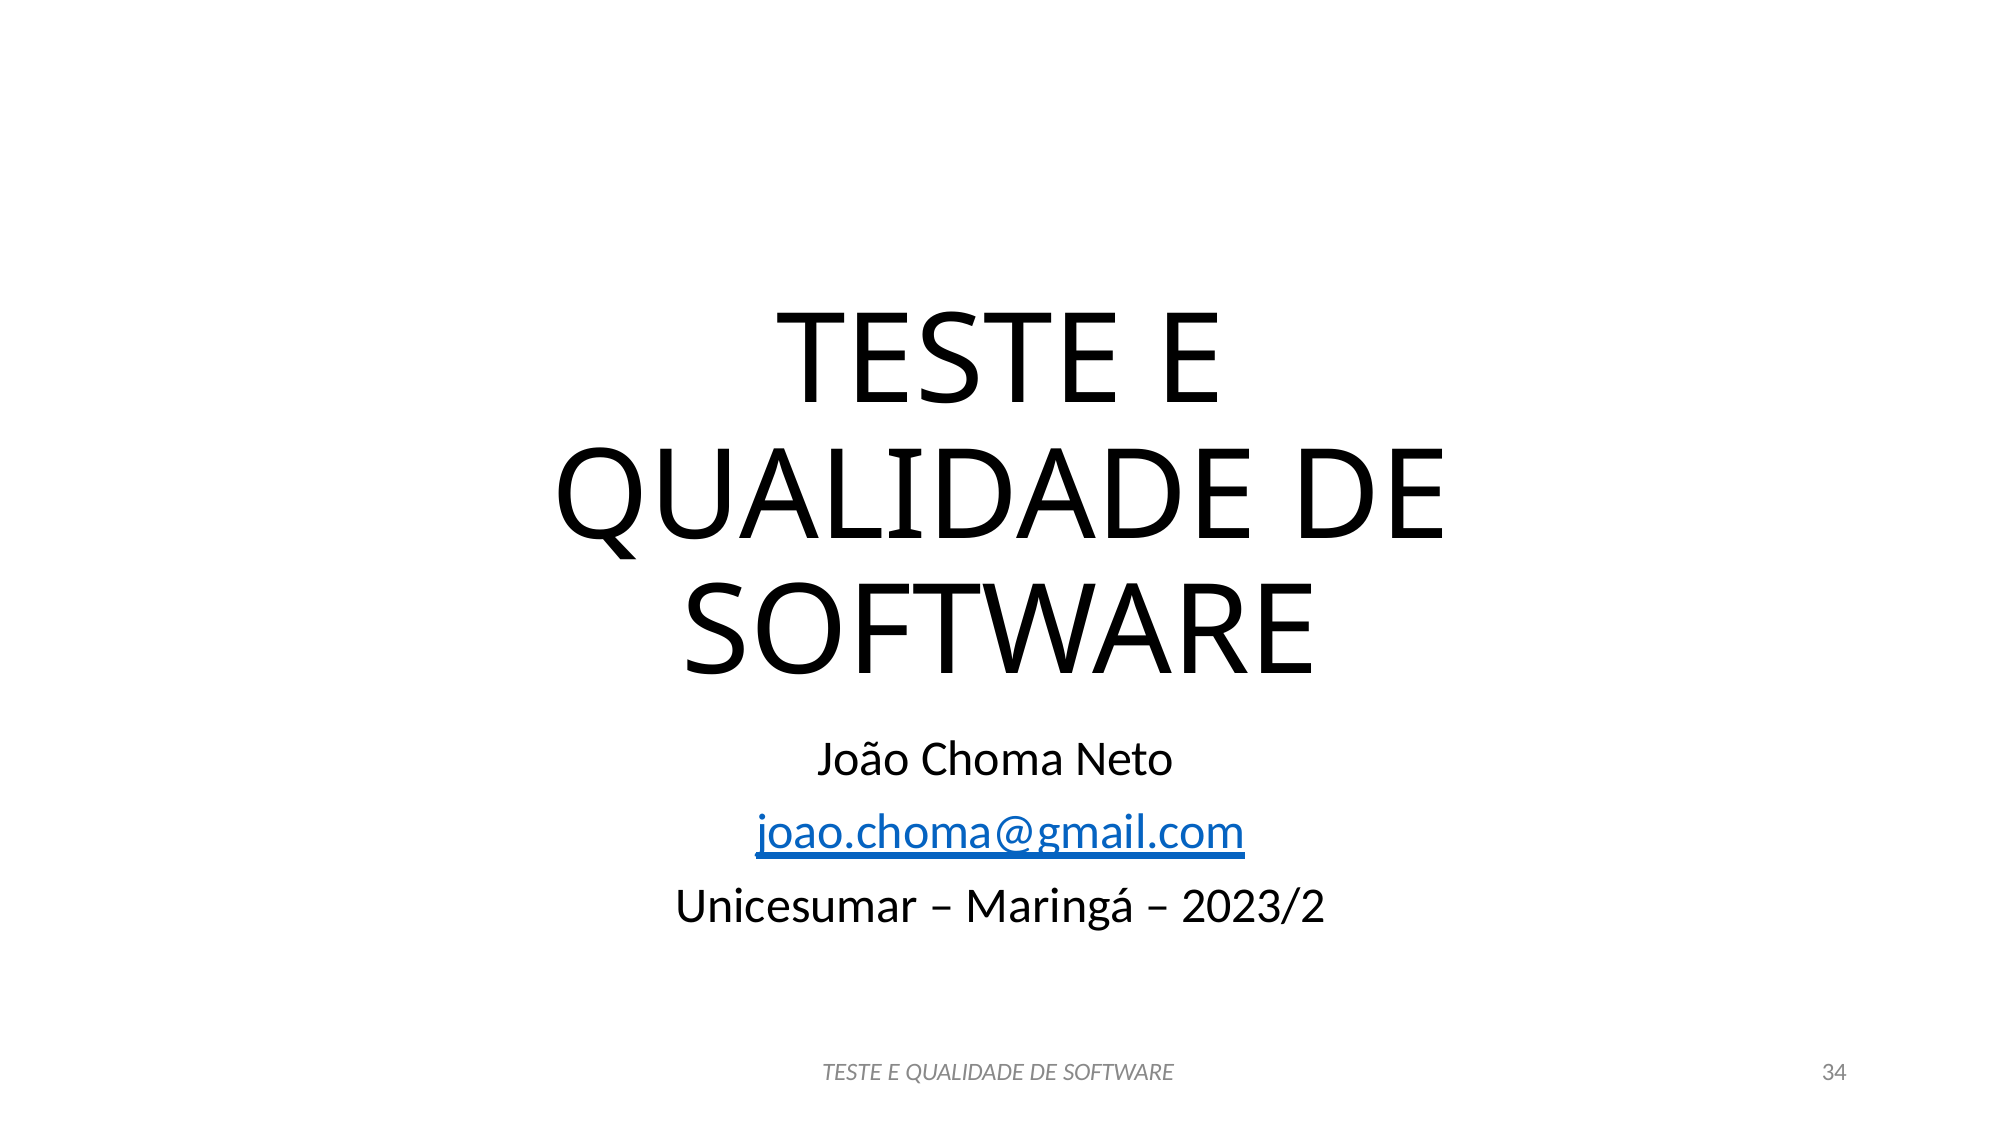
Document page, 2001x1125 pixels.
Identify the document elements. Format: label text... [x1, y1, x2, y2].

title TESTE E QUALIDADE DE SOFTWARE João Choma Neto joao.choma@gmail.com Unicesumar – Maringá – 2023/2 [409, 273, 1591, 933]
text_box TESTE E QUALIDADE DE SOFTWARE [819, 1054, 1180, 1086]
slide_number 34 [1815, 1054, 1863, 1125]
